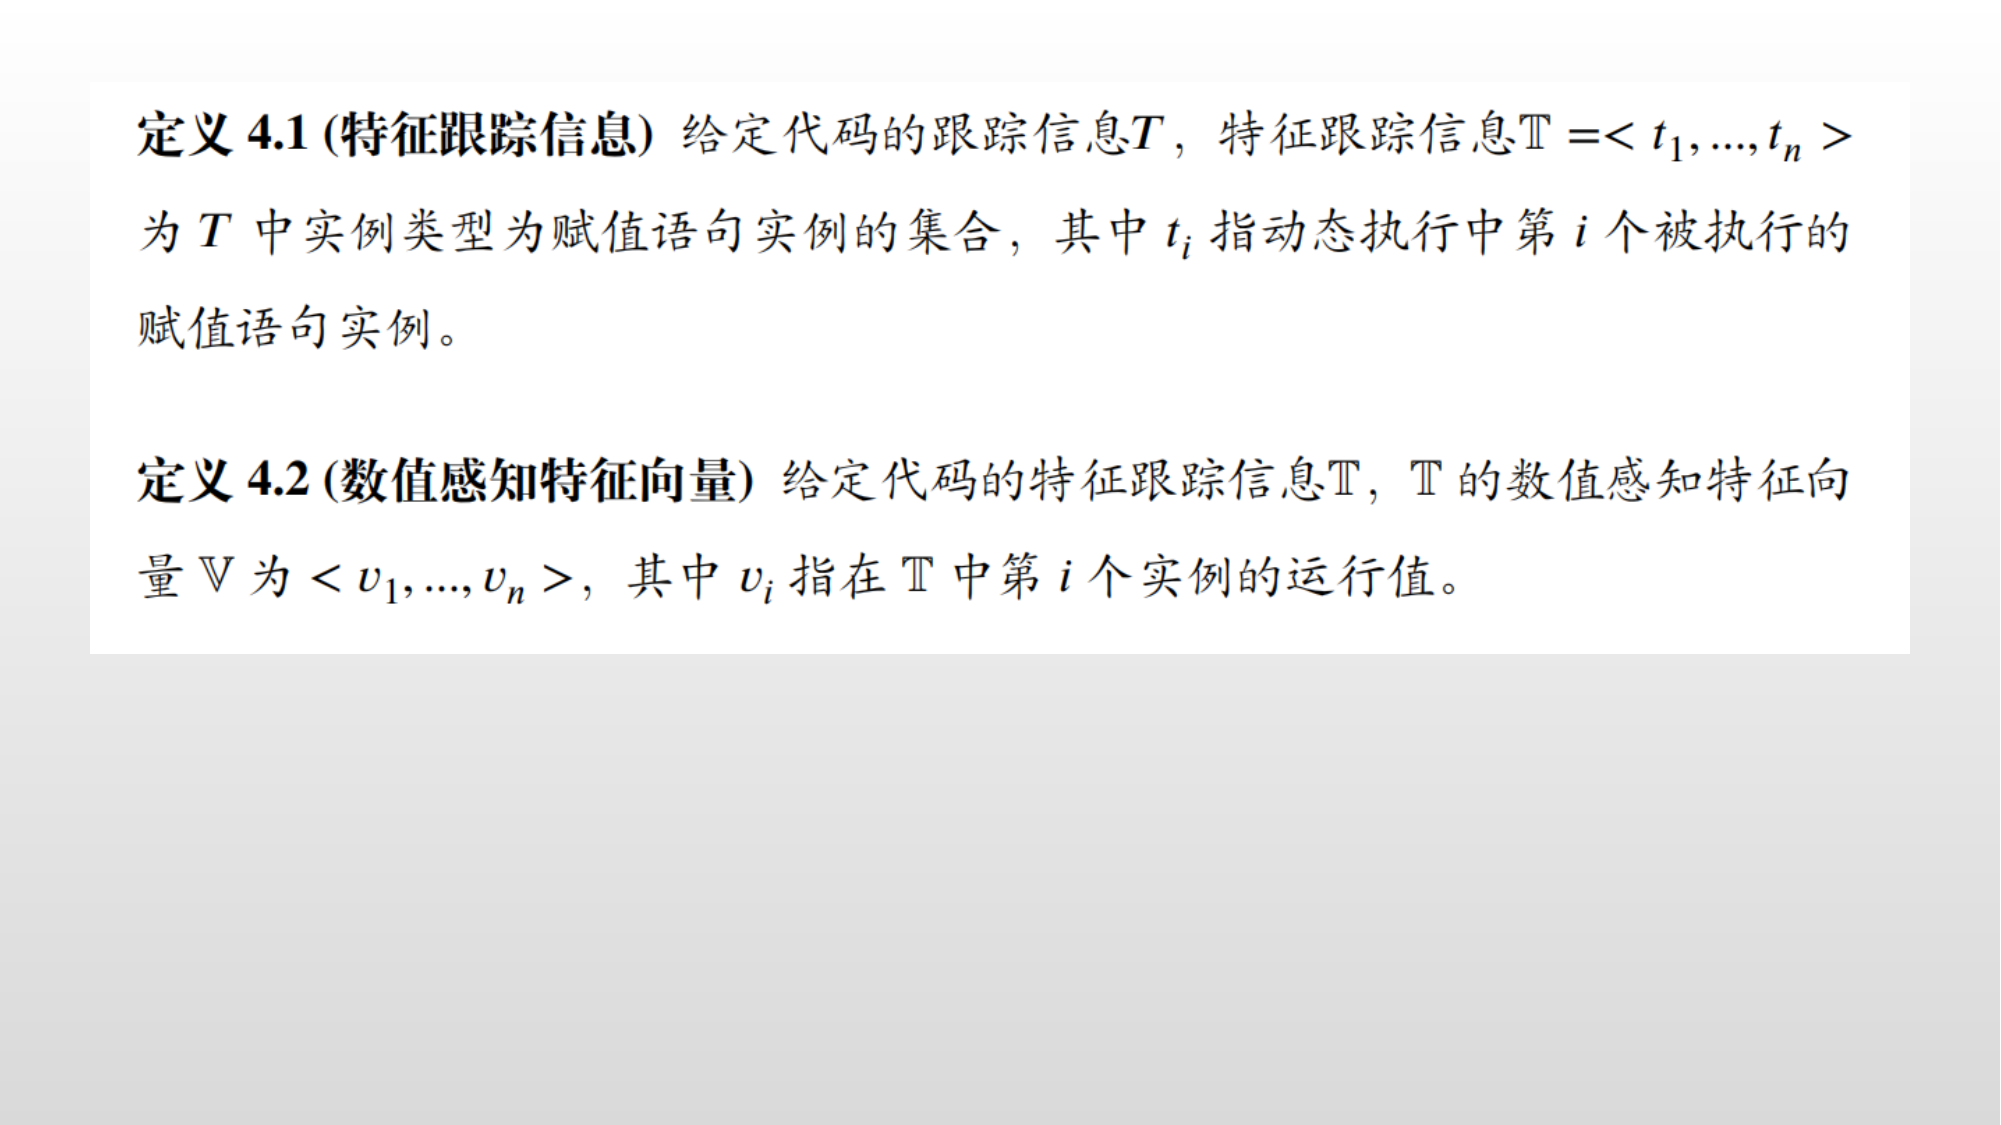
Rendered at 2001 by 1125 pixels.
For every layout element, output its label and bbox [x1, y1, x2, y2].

picture [90, 82, 1910, 654]
